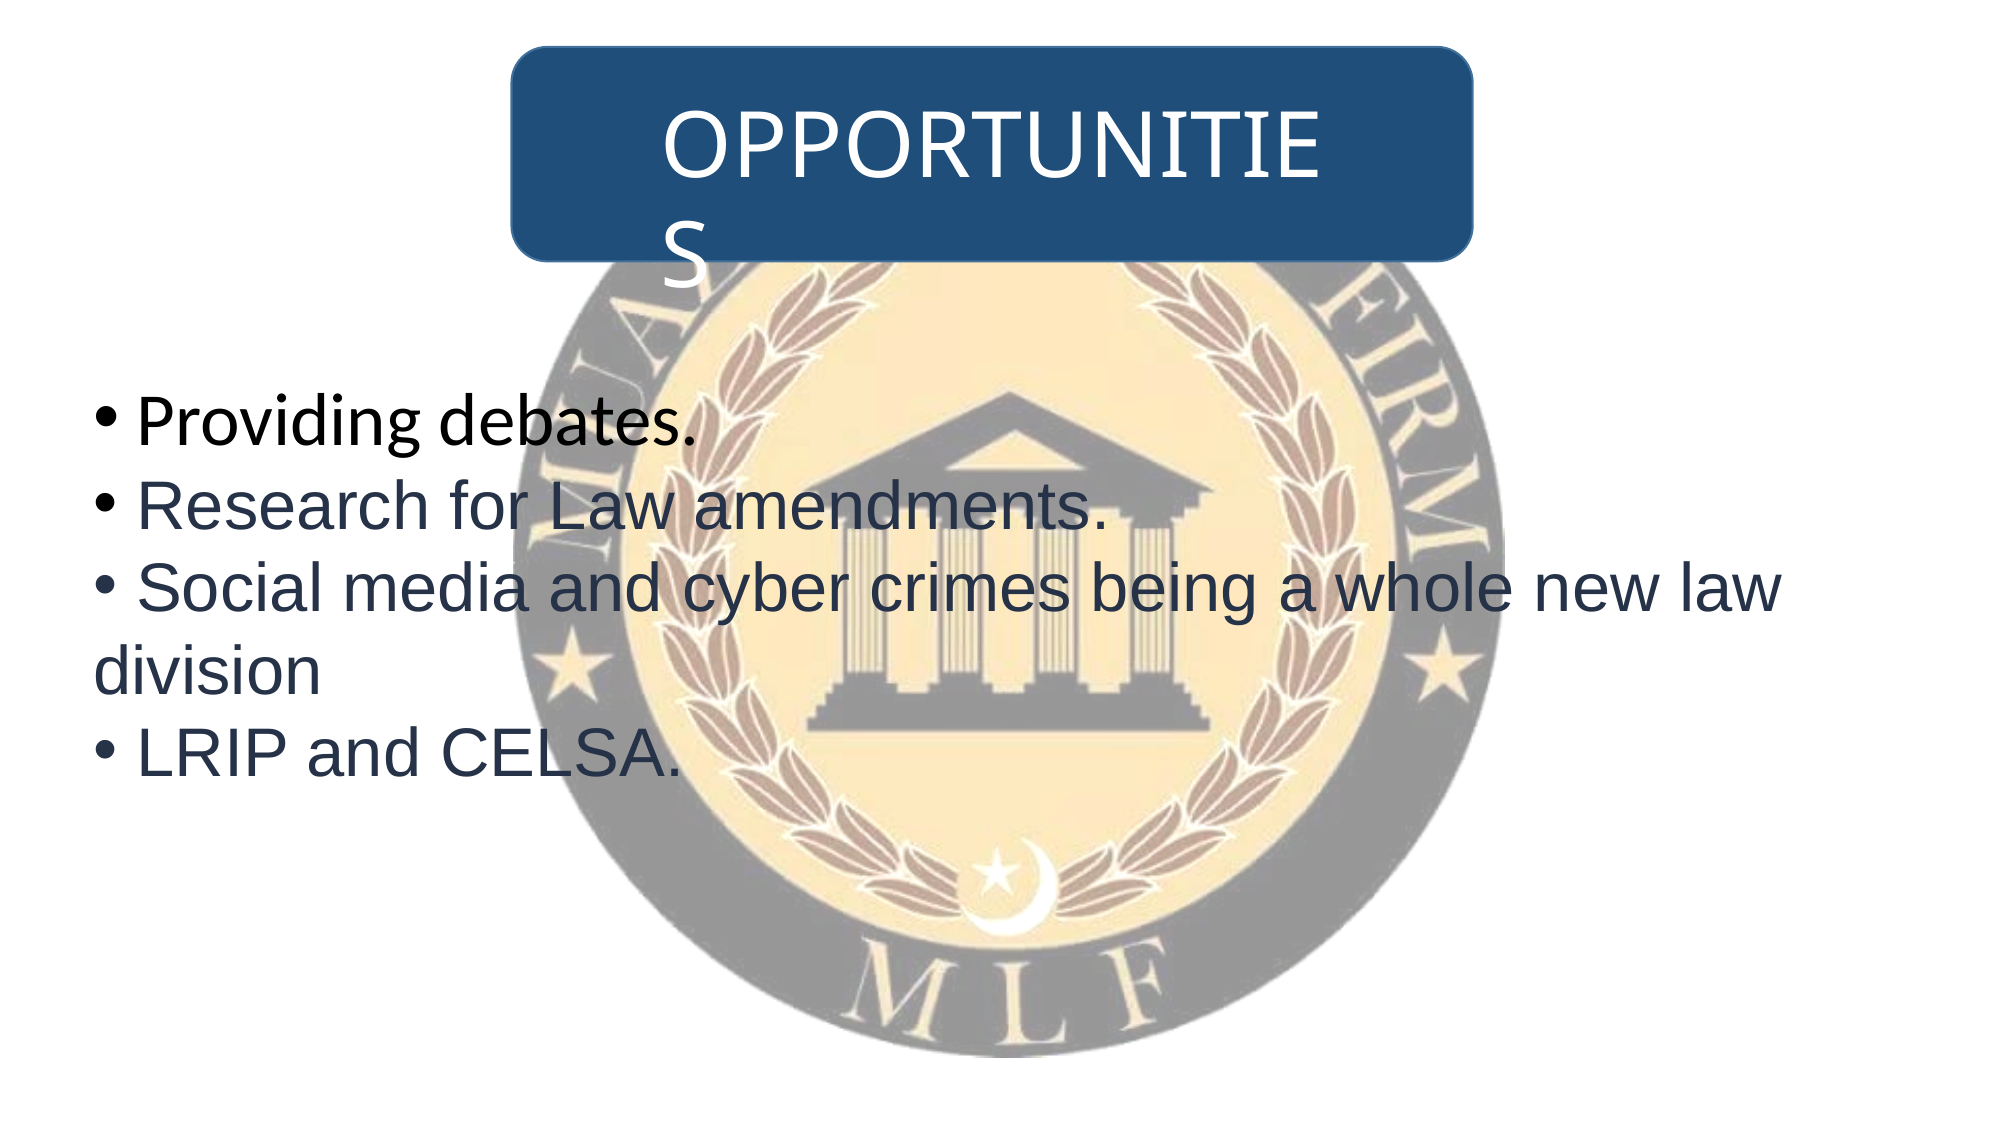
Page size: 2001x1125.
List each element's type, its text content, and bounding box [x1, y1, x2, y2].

picture [512, 66, 1505, 1059]
text_box Providing debates. Research for Law amendments. Social media and cyber crimes being a whole new law division LRIP and CELSA. [1510, 363, 1831, 751]
text_box [516, 46, 1468, 65]
text_box Providing debates. Research for Law amendments. Social media and cyber crimes being a whole new law division LRIP and CELSA. [78, 363, 507, 751]
